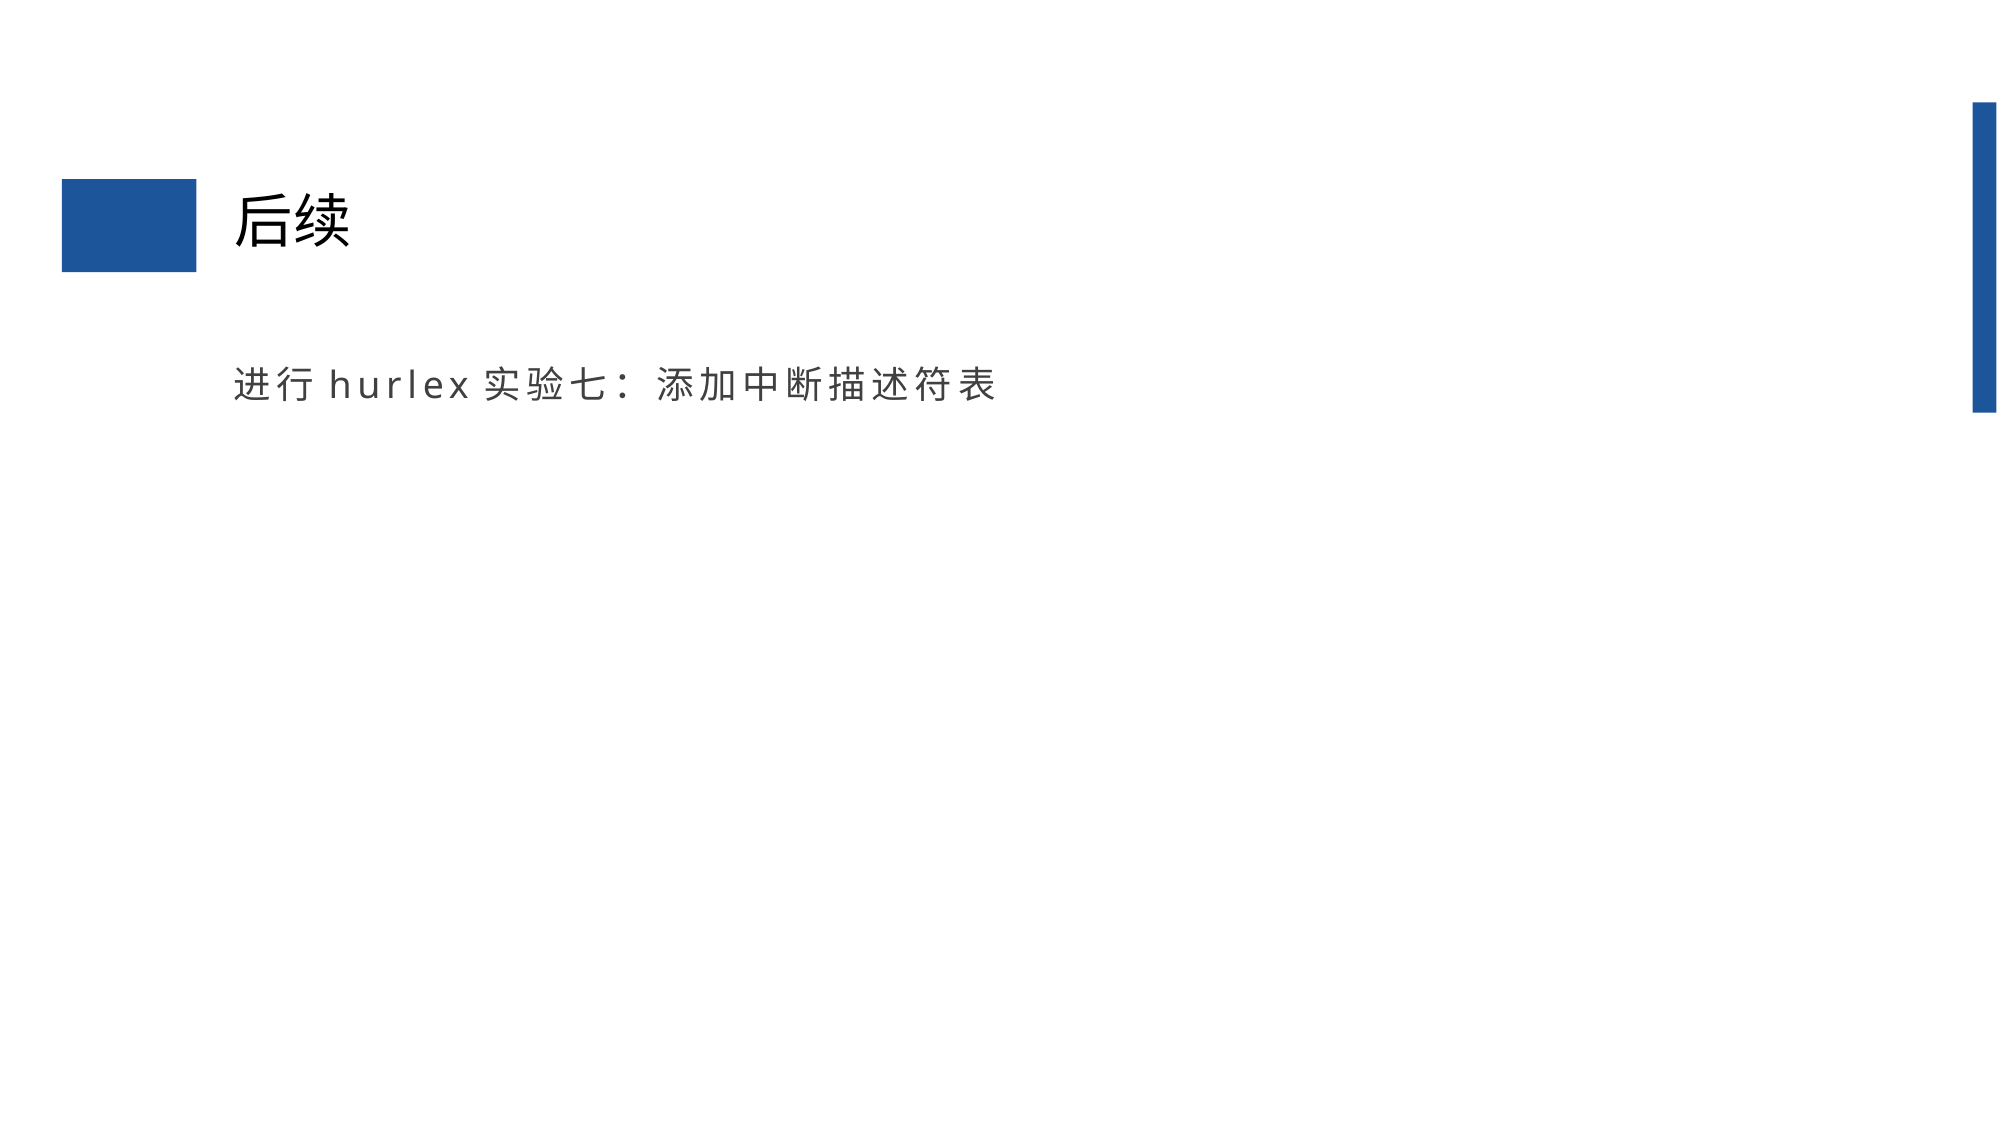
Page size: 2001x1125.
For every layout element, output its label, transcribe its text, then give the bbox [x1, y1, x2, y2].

text_box 后续 [220, 176, 367, 262]
text_box 进行hurlex实验七：添加中断描述符表 [209, 341, 1955, 412]
text_box [61, 178, 197, 273]
text_box [1972, 101, 1997, 414]
